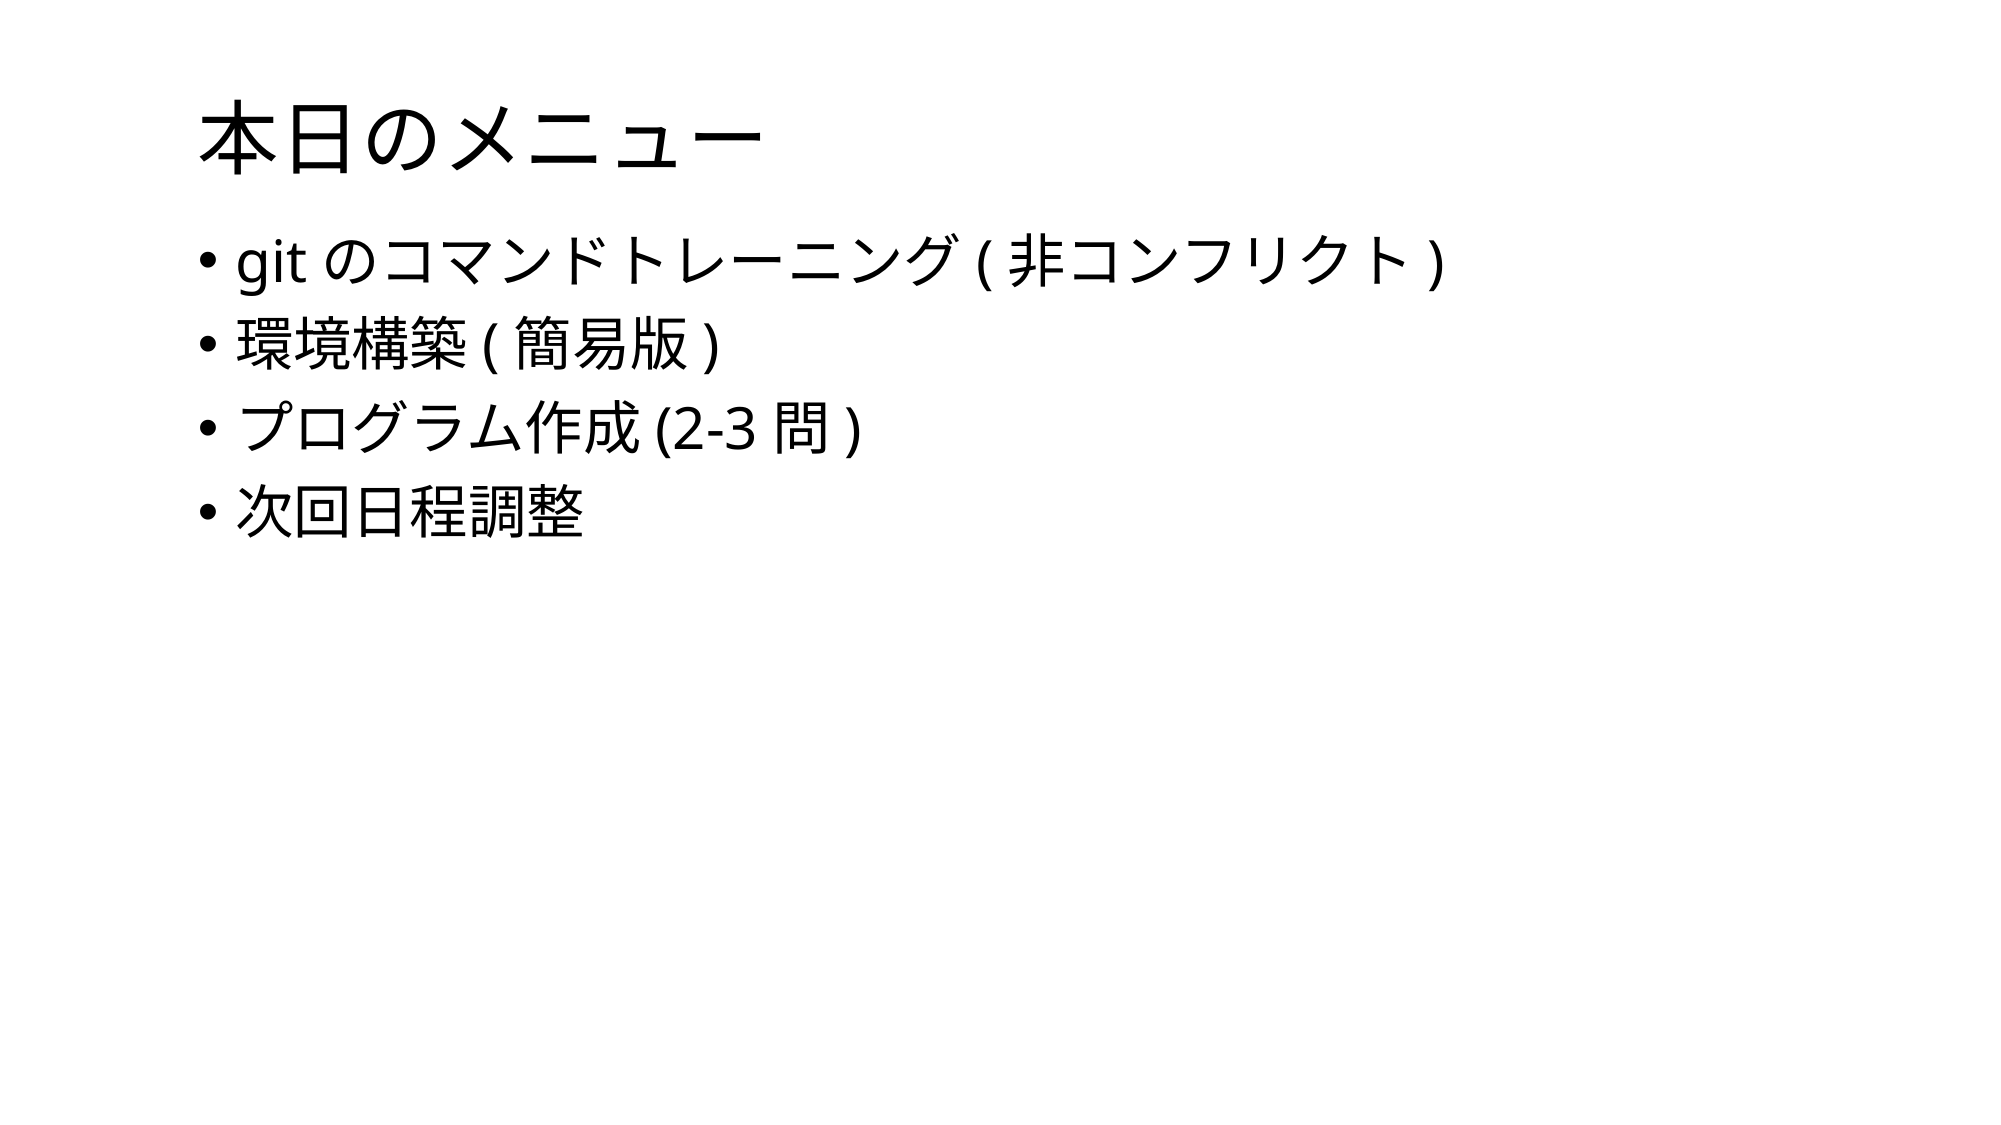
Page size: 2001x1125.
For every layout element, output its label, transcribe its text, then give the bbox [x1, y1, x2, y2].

list gitのコマンドトレーニング(非コンフリクト) 環境構築(簡易版) プログラム作成(2-3問) 次回日程調整 [183, 224, 1851, 1013]
title 本日のメニュー [183, 90, 1851, 194]
